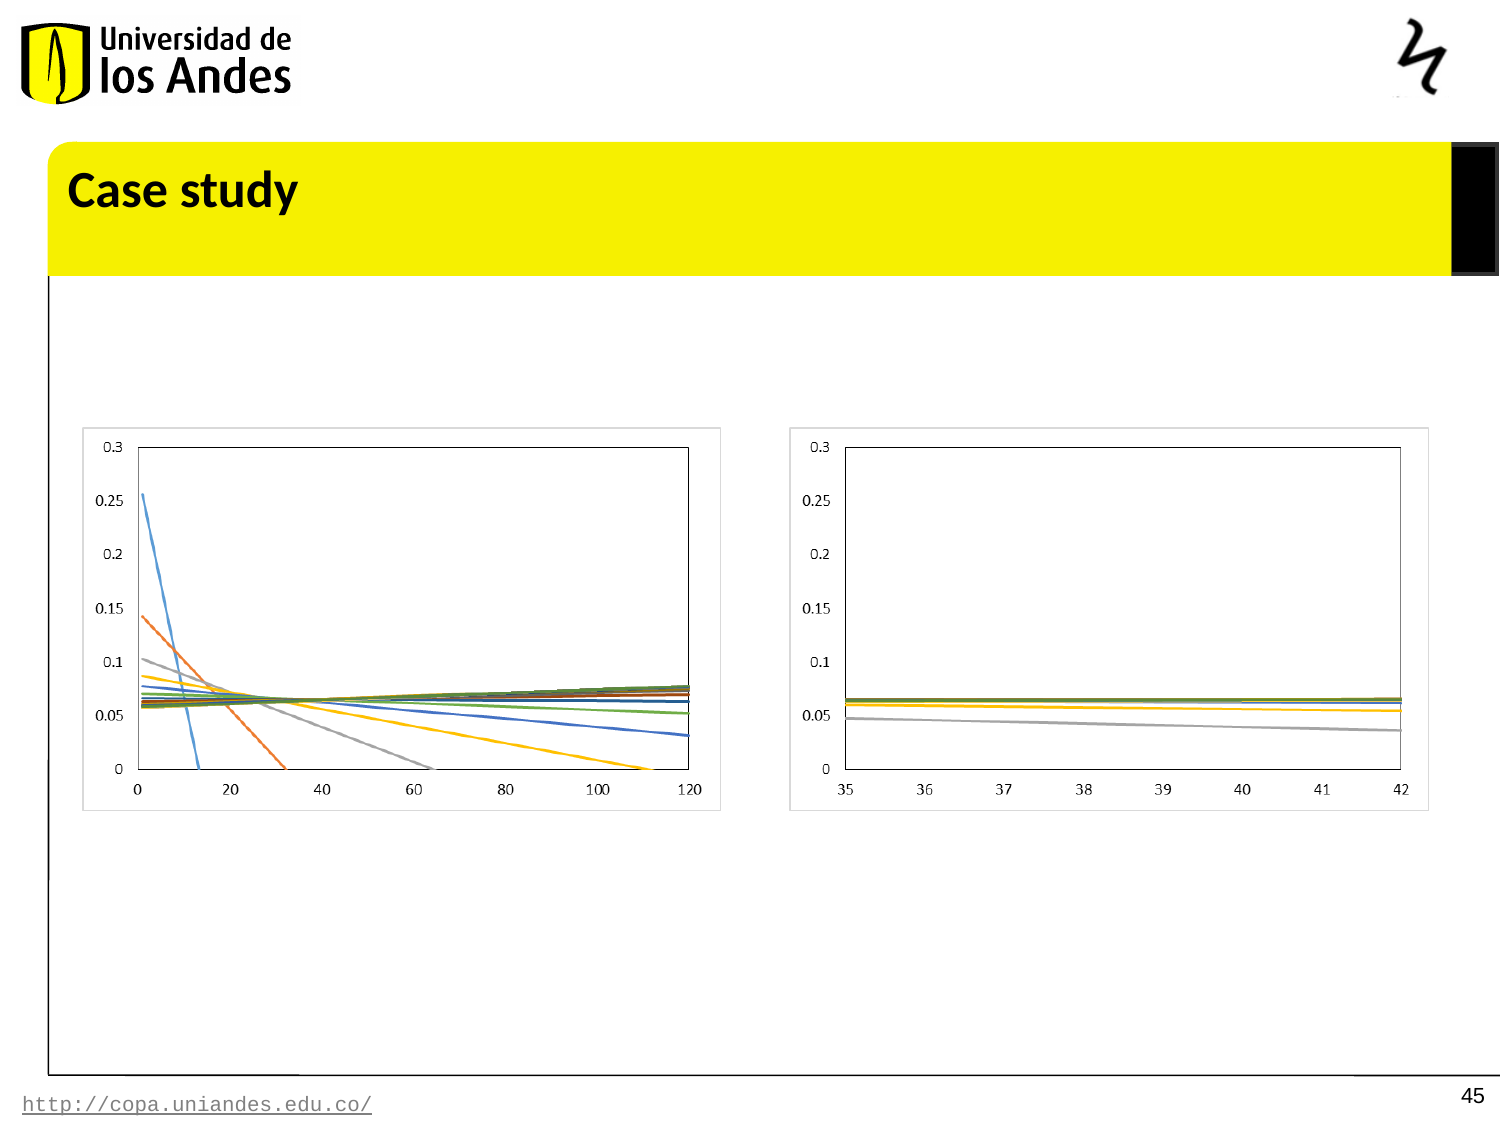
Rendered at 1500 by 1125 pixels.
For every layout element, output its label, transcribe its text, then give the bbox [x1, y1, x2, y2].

slide_number 45 [1149, 1065, 1500, 1125]
picture [82, 426, 722, 812]
picture [789, 426, 1429, 812]
title Case study [53, 148, 1425, 232]
picture [16, 15, 301, 106]
picture [1386, 7, 1450, 106]
